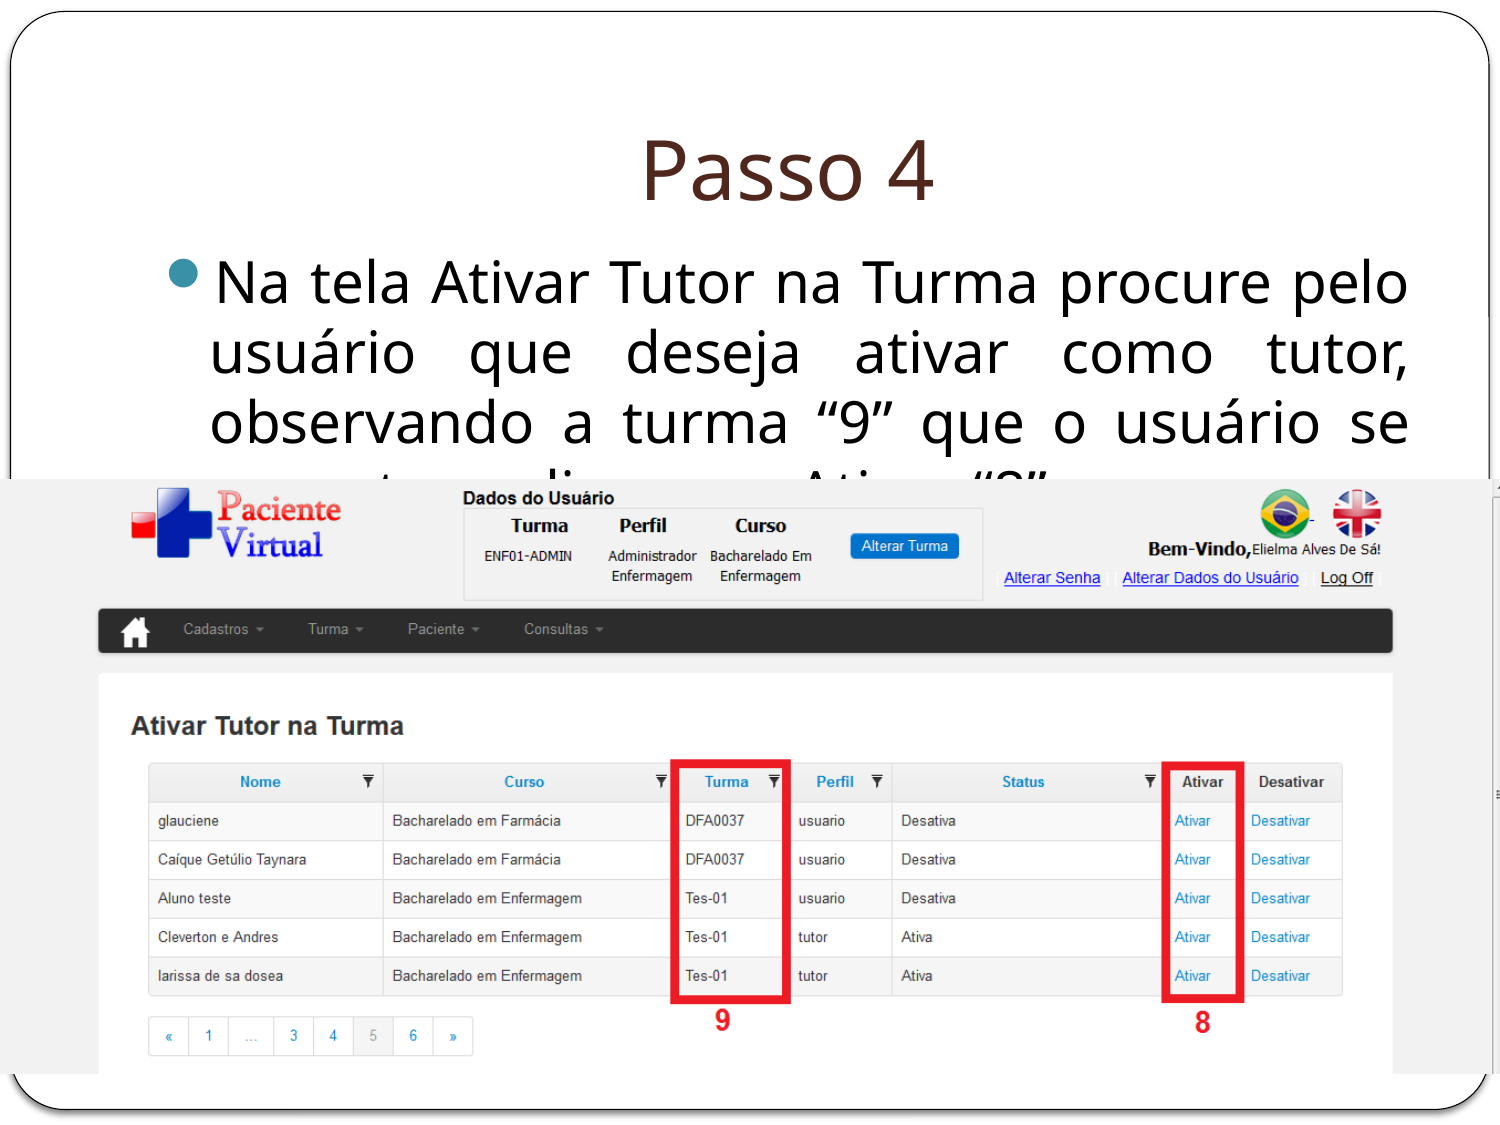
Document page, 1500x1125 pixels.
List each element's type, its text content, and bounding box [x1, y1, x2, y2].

list Na tela Ativar Tutor na Turma procure pelo usuário que deseja ativar como tutor, observando a turma “9” que o usuário se encontra e clique em Ativar “8”. [150, 237, 1425, 477]
picture [0, 479, 1500, 1075]
title Passo 4 [150, 45, 1425, 233]
